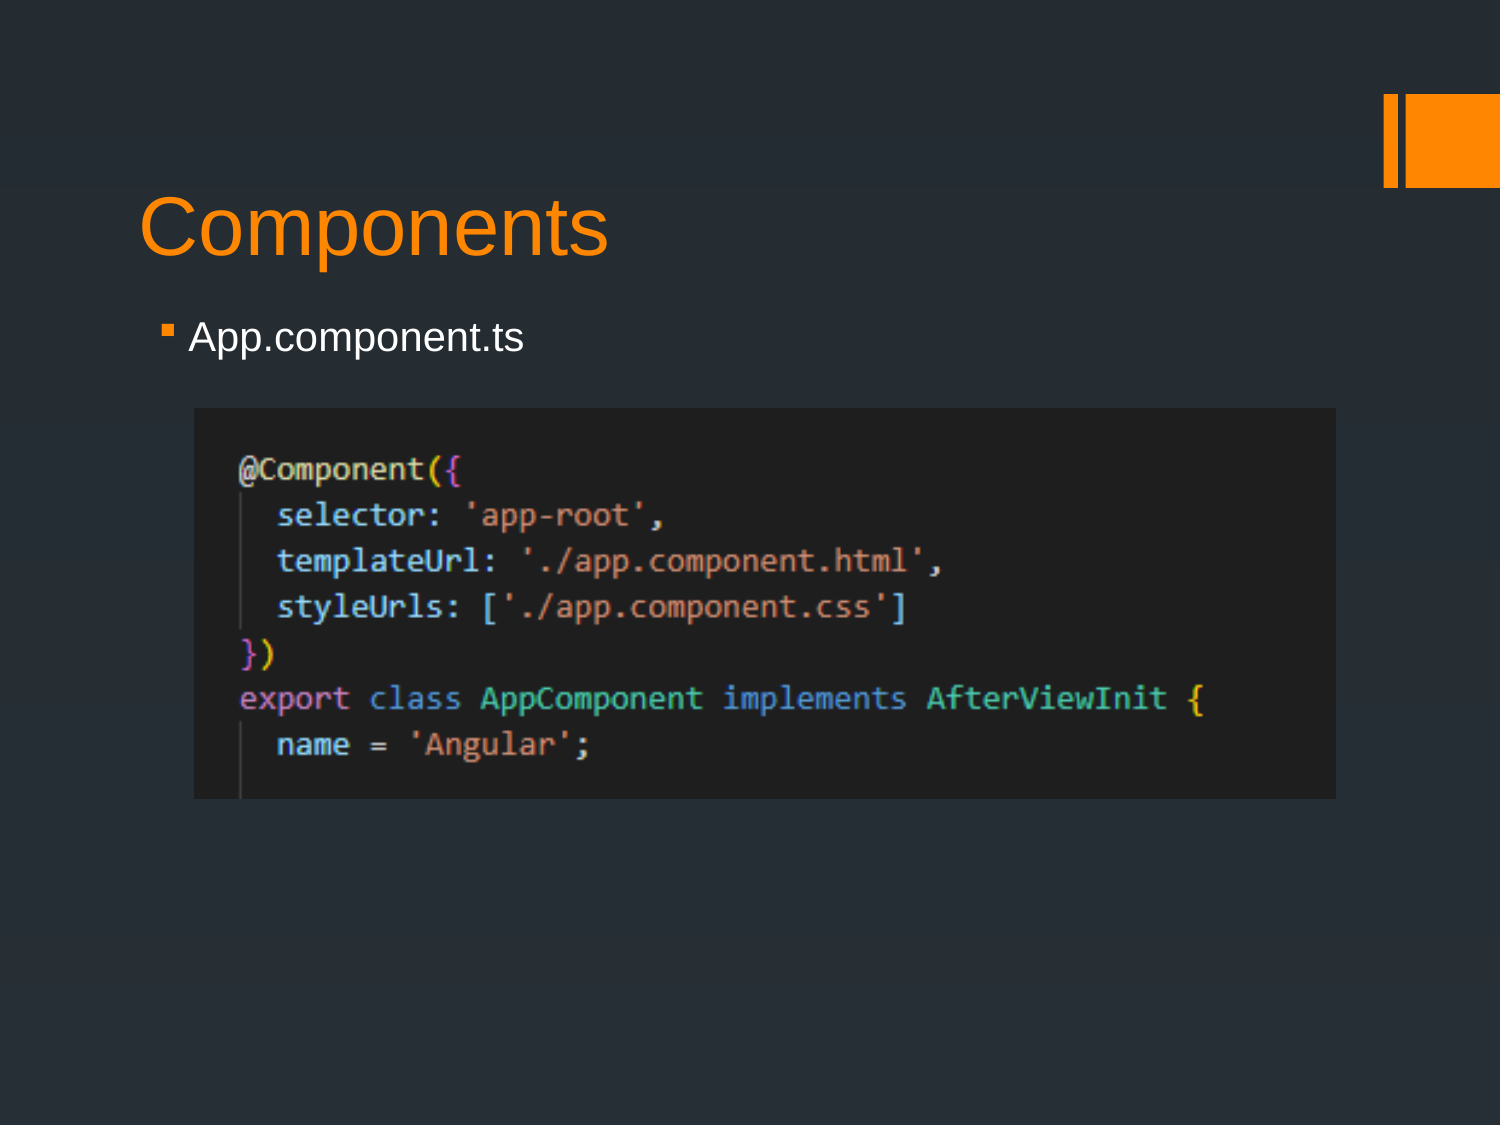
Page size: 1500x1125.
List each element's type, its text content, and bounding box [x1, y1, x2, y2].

list App.component.ts [135, 302, 1336, 884]
title Components [123, 90, 1324, 280]
picture [194, 407, 1336, 800]
